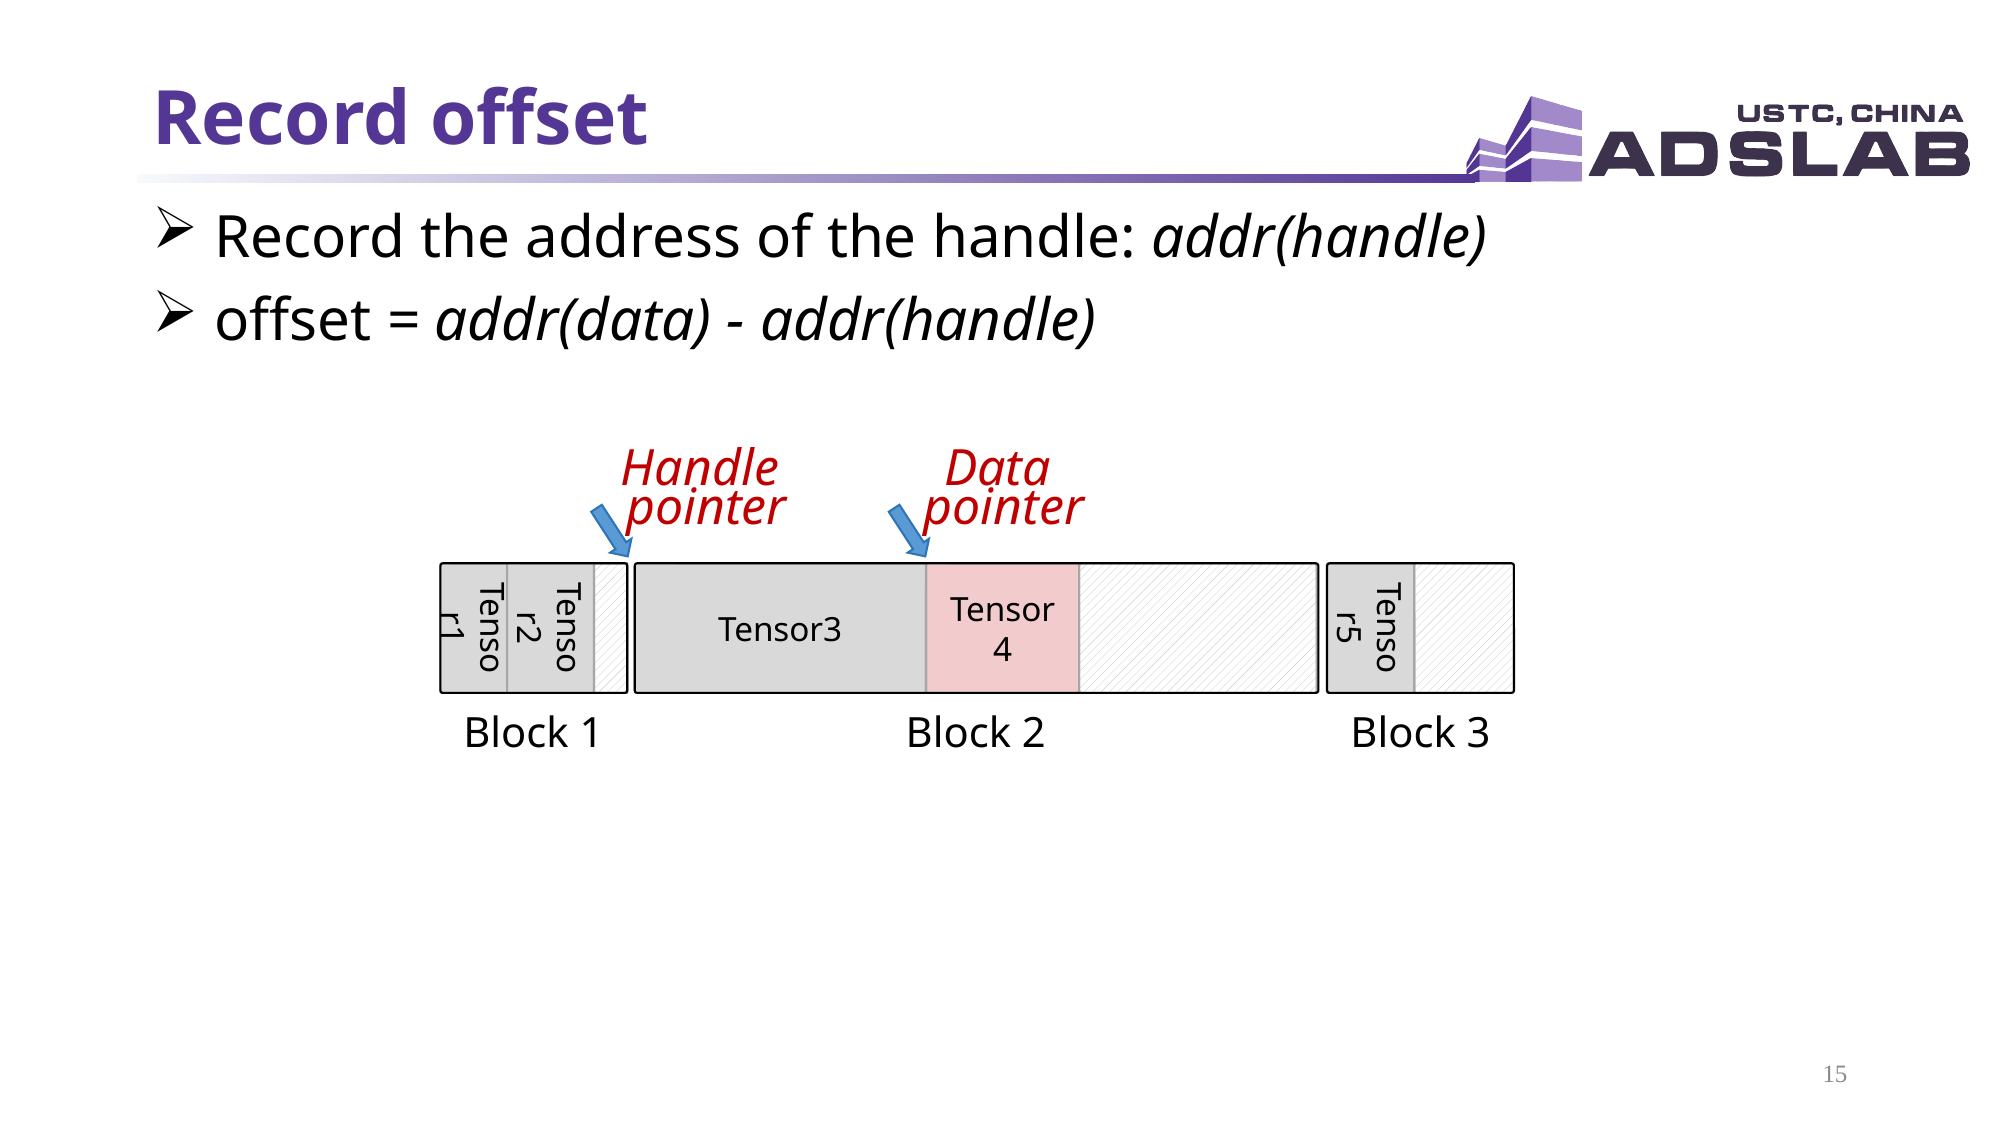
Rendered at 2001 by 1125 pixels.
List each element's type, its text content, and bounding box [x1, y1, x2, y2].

text_box [902, 535, 931, 558]
list Record the address of the handle: addr(handle) offset = addr(data) - addr(handle) [137, 199, 1863, 1088]
text_box Block 2 [870, 705, 1081, 766]
picture [1470, 93, 1976, 183]
text_box Block 3 [1315, 705, 1526, 766]
text_box [439, 562, 629, 694]
text_box [605, 535, 633, 558]
text_box Data pointer [870, 431, 1138, 535]
text_box [1326, 562, 1516, 694]
title Record offset [137, 63, 1863, 177]
text_box Handle pointer [573, 431, 840, 535]
text_box [633, 562, 1320, 694]
text_box Block 1 [428, 705, 639, 766]
